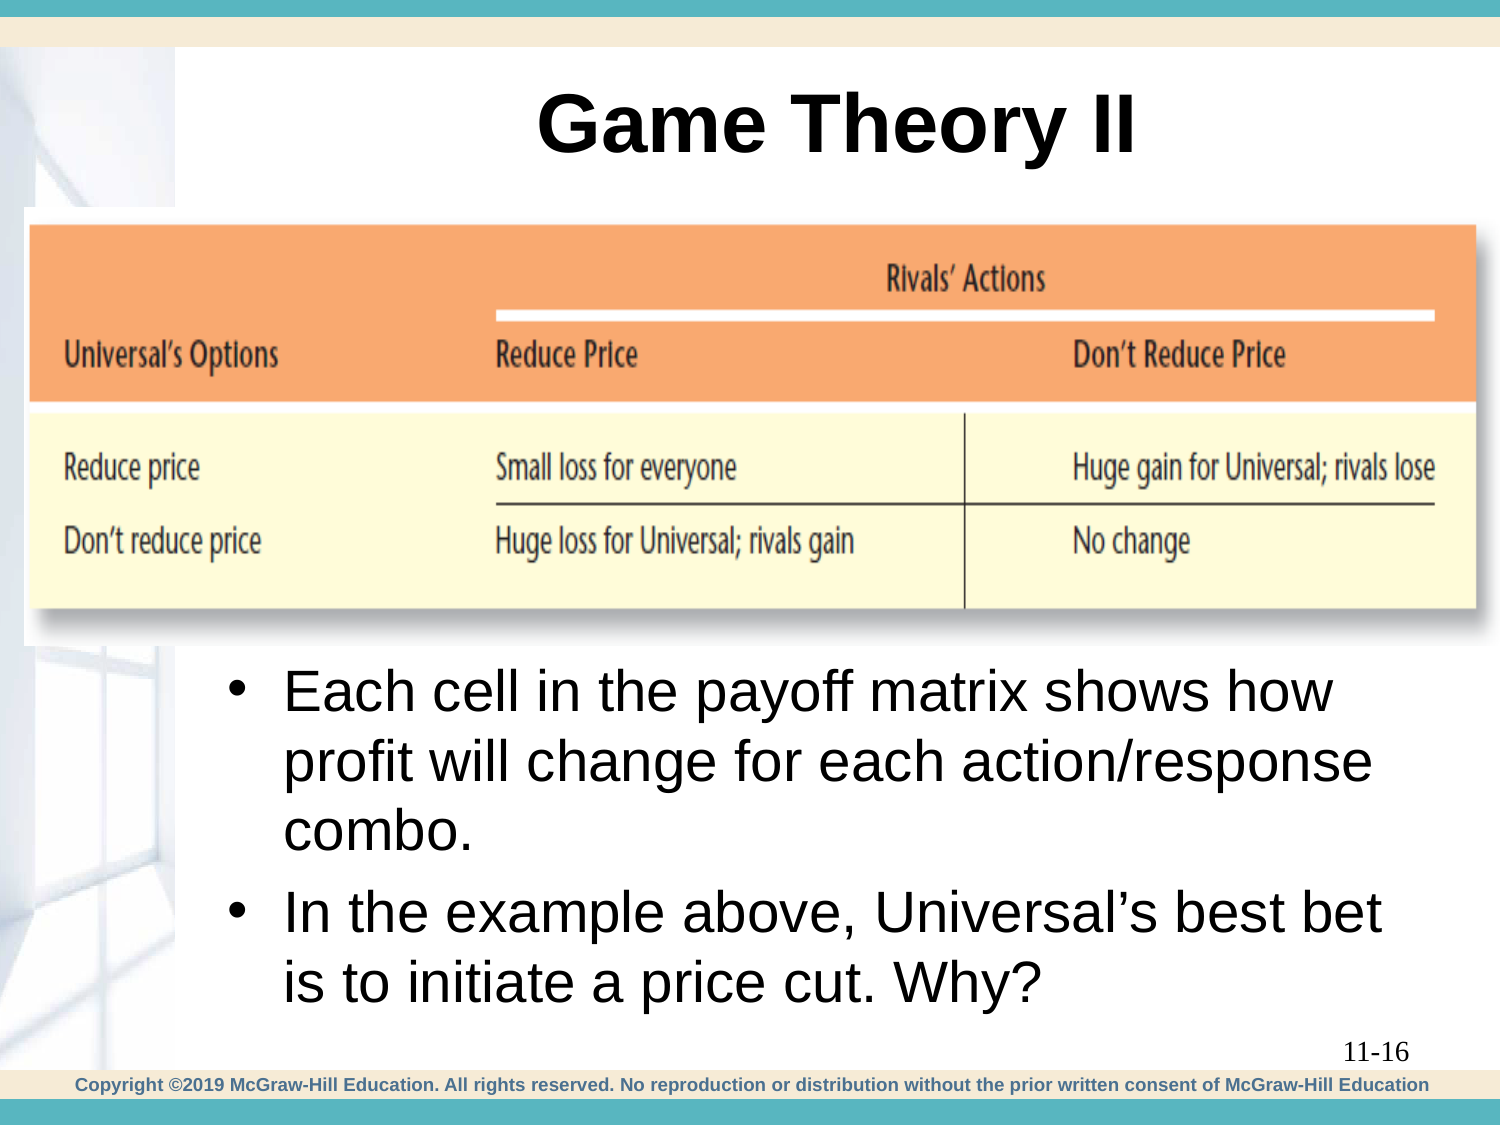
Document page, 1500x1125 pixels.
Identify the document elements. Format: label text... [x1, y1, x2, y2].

slide_number 11-16 [1074, 1024, 1425, 1103]
picture [24, 207, 1500, 646]
title Game Theory II [174, 0, 1500, 207]
list Each cell in the payoff matrix shows how profit will change for each action/response combo. In the example above, Universal’s best bet is to initiate a price cut. Why? [212, 654, 1435, 1046]
